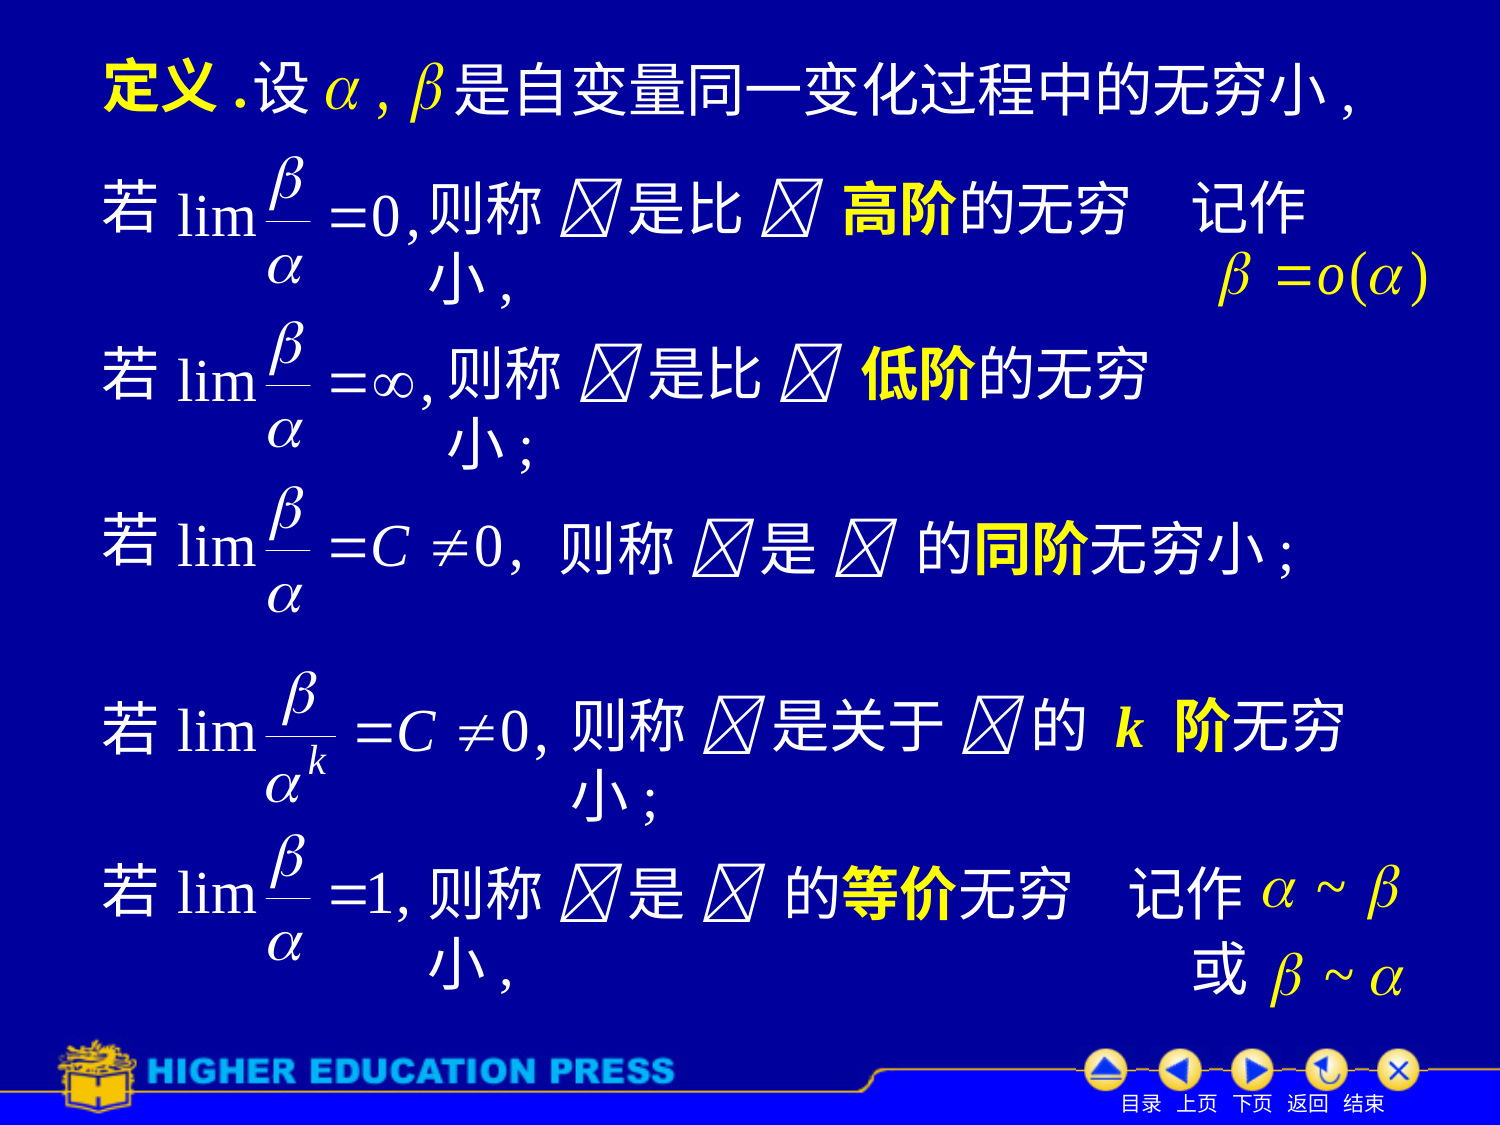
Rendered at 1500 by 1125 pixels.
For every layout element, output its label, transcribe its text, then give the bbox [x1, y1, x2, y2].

text_box 记作 [1175, 163, 1322, 249]
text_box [1264, 947, 1413, 1013]
text_box 若 [87, 684, 174, 770]
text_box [174, 312, 438, 453]
text_box 记作 [1112, 849, 1259, 935]
title 定义. [87, 31, 301, 138]
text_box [174, 147, 423, 288]
text_box 若 [87, 846, 174, 932]
text_box 则称  是比  低阶的无穷小; [431, 329, 1214, 485]
text_box 则称  是  的等价无穷小, [412, 849, 1150, 1005]
text_box 则称  是比  高阶的无穷小, [412, 164, 1195, 320]
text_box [174, 477, 525, 618]
text_box 或 [1175, 924, 1264, 1010]
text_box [174, 824, 413, 965]
text_box 若 [87, 329, 174, 415]
picture [0, 0, 1500, 1125]
text_box 若 [87, 162, 174, 248]
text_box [1261, 860, 1410, 925]
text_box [1212, 245, 1433, 313]
text_box 若 [87, 495, 174, 581]
text_box 则称  是关于  的 k 阶无穷小; [555, 681, 1388, 837]
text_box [174, 662, 552, 807]
text_box 则称  是  的同阶无穷小; [544, 504, 1326, 590]
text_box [237, 43, 1365, 134]
